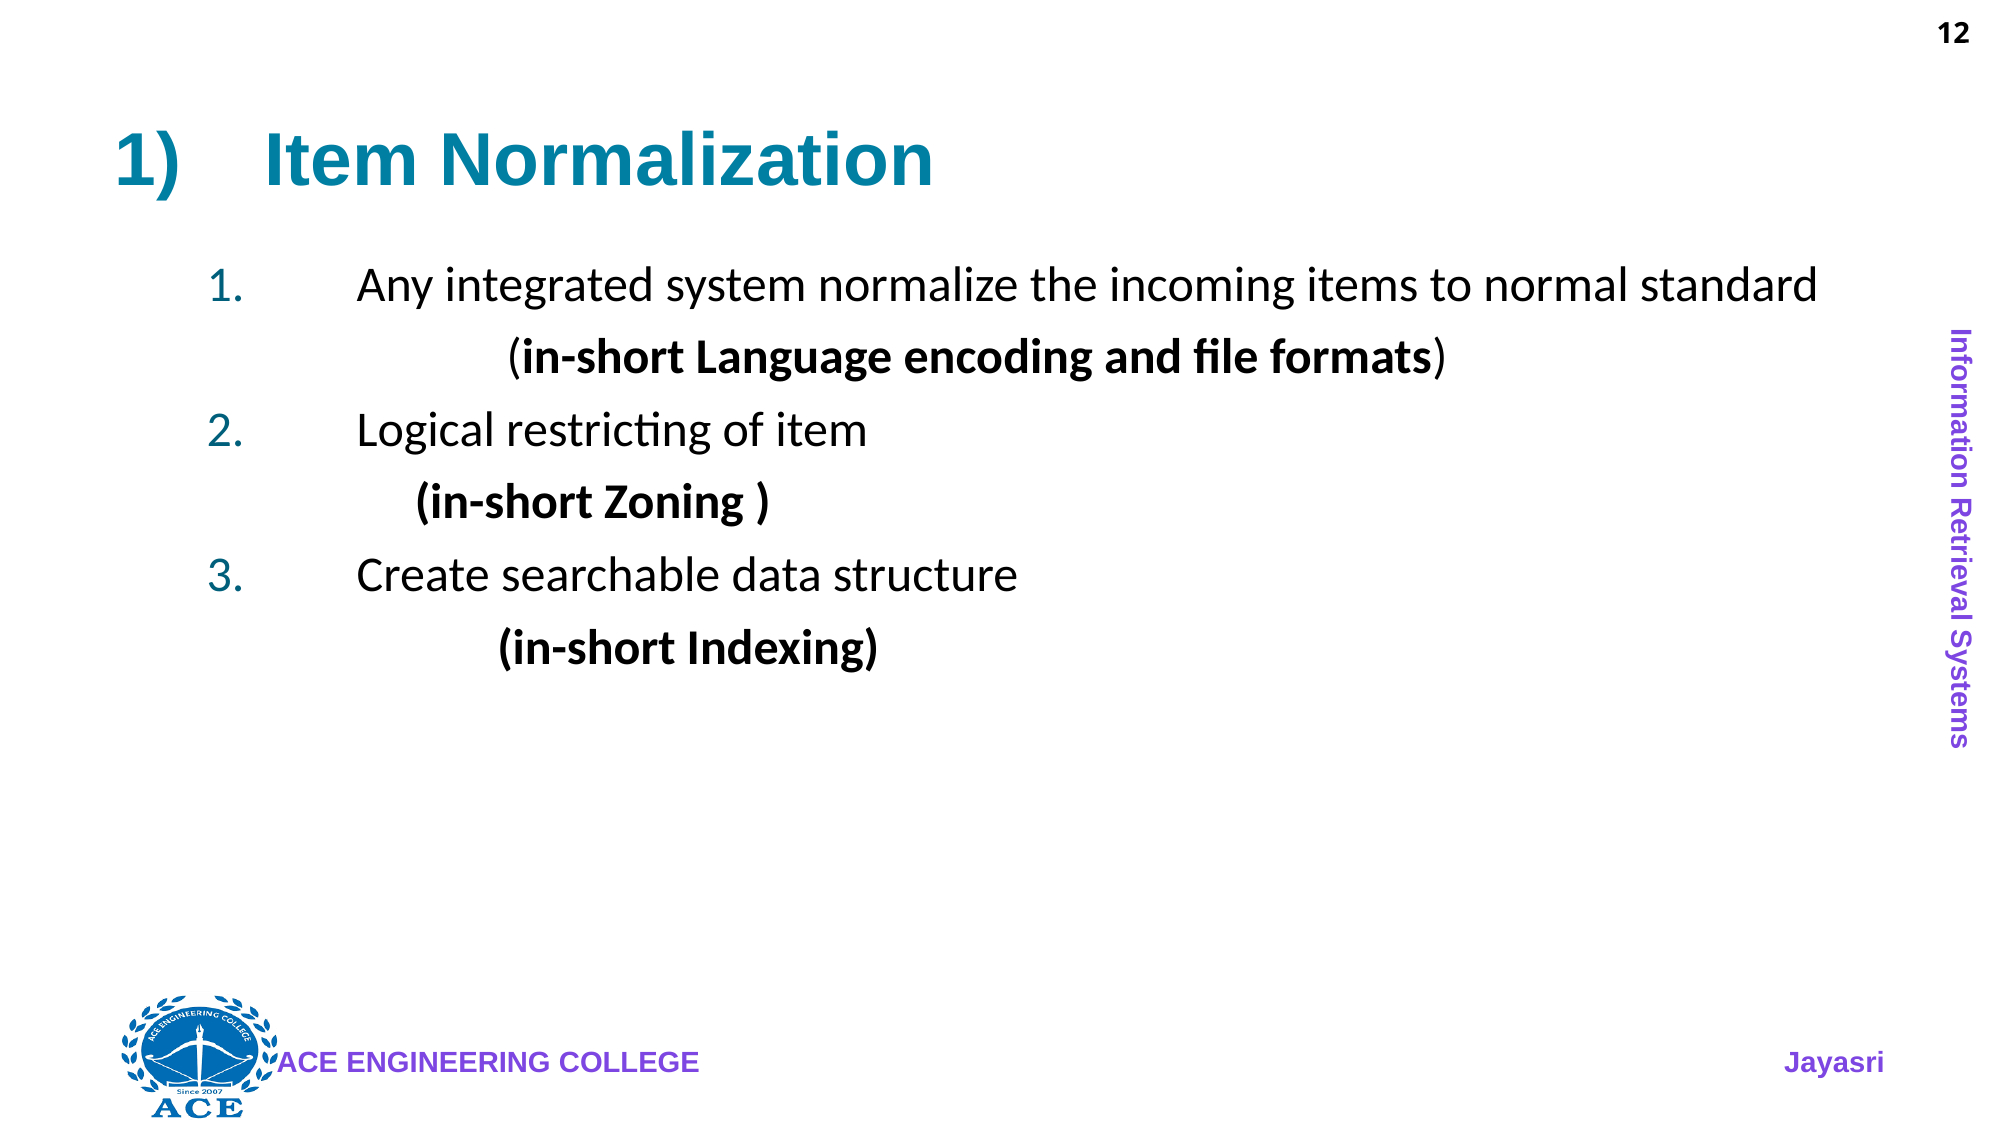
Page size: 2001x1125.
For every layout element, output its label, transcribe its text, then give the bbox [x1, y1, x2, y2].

list 1. Any integrated system normalize the incoming items to normal standard (in-short Language encoding and file formats) 2. Logical restricting of item (in-short Zoning ) 3. Create searchable data structure (in-short Indexing) [99, 236, 1901, 1010]
title 1) Item Normalization [99, 35, 1900, 216]
slide_number 12 [1879, 18, 2000, 49]
picture [101, 1010, 303, 1125]
